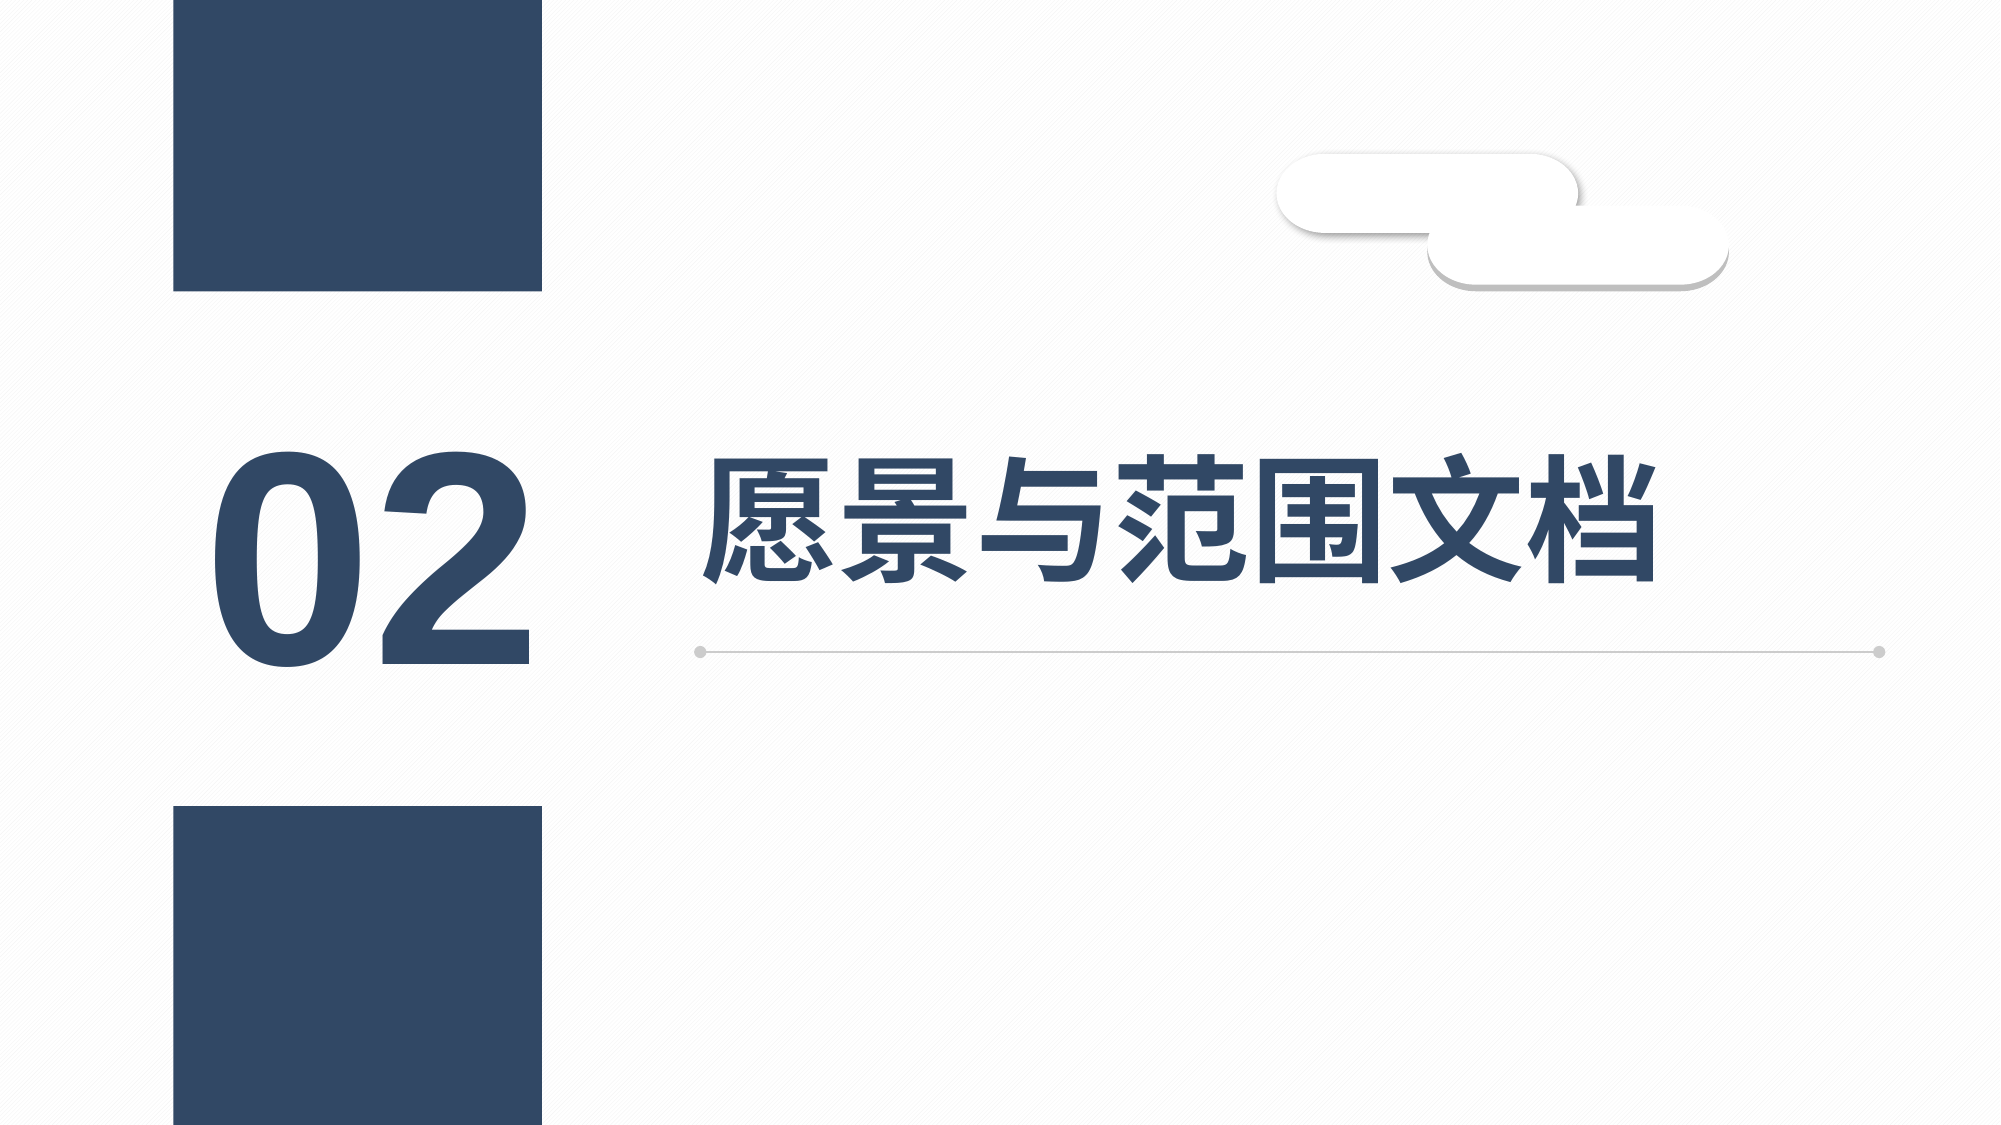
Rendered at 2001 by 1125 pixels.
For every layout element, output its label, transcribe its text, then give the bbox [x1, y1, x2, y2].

text_box [172, 0, 543, 292]
text_box [172, 805, 543, 1125]
text_box 愿景与范围文档 [700, 433, 1880, 599]
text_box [1276, 153, 1729, 292]
text_box 02 [173, 359, 542, 725]
